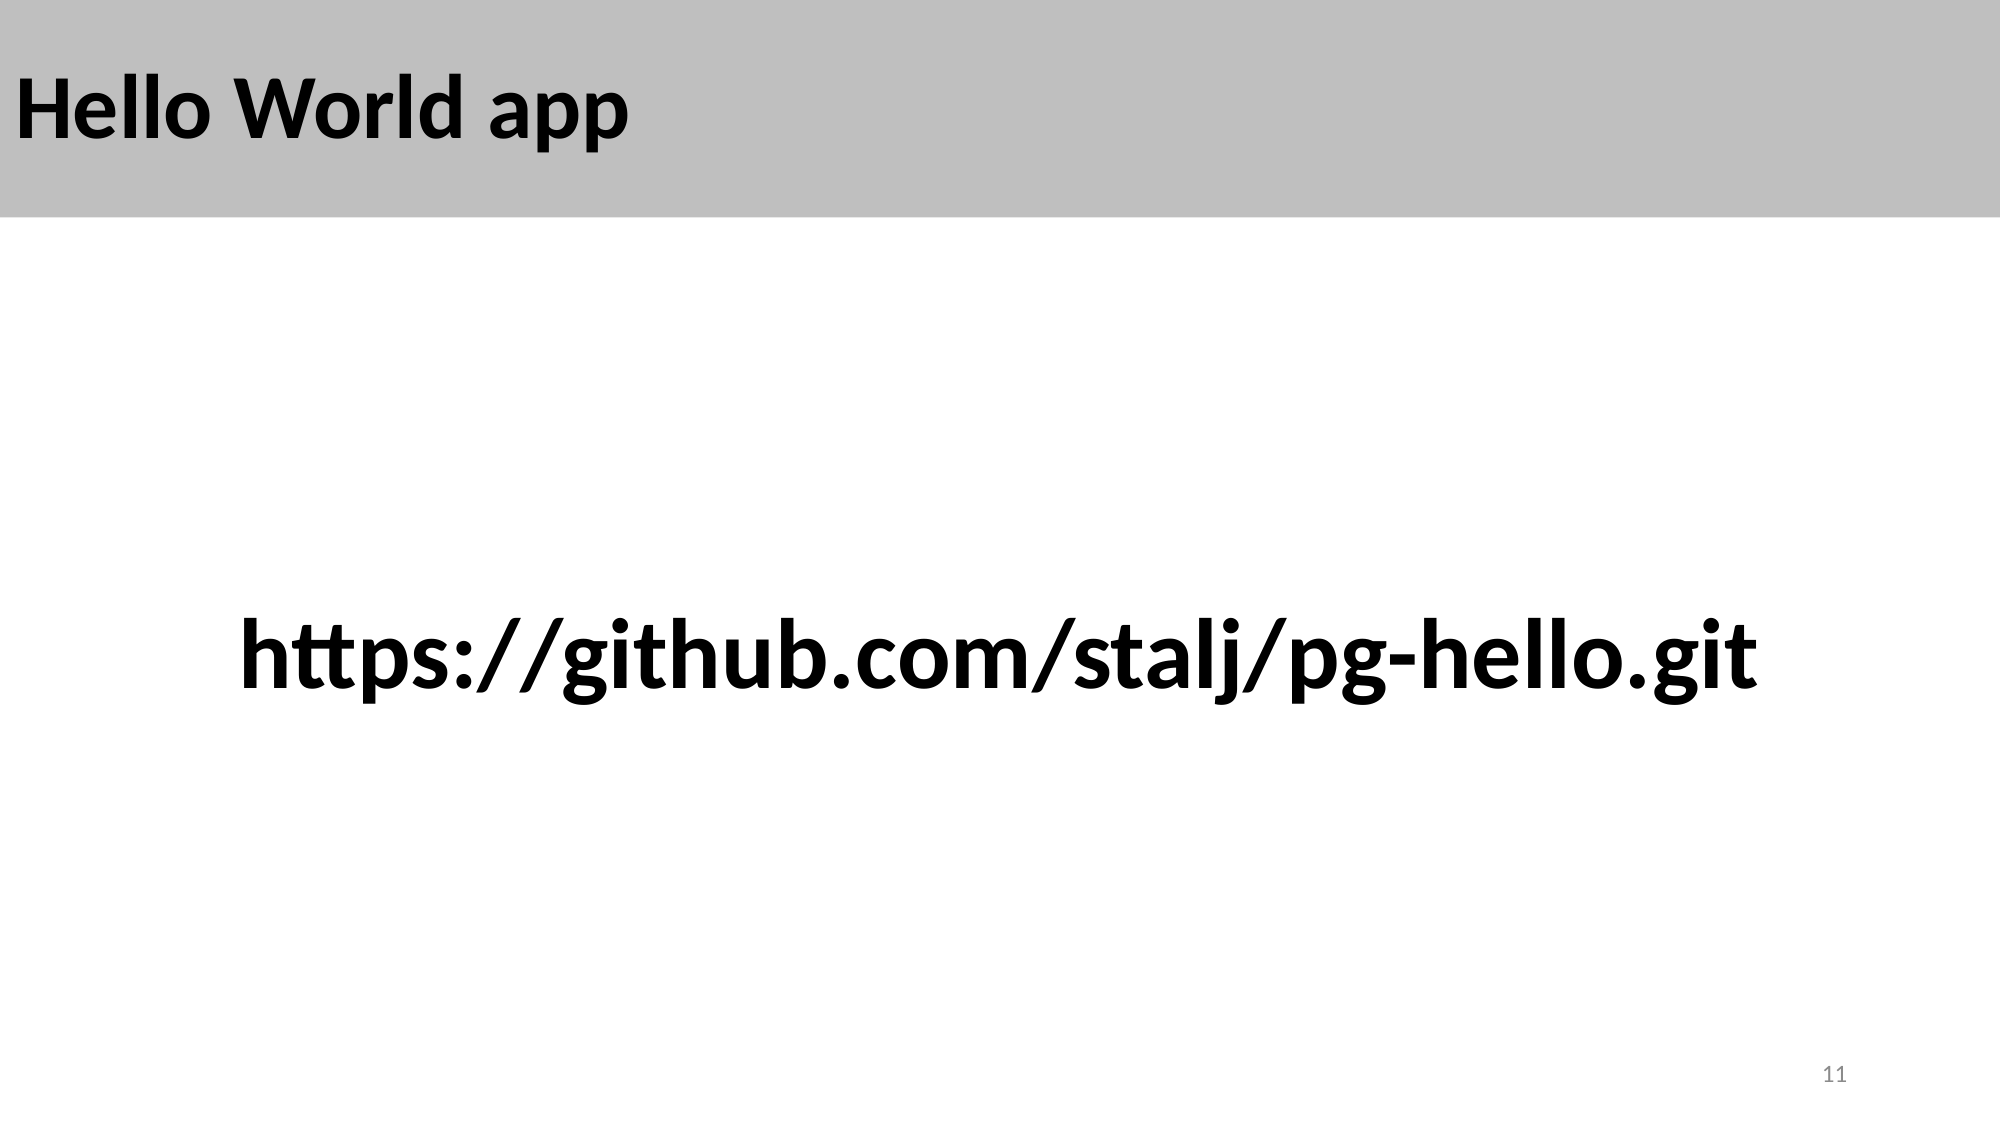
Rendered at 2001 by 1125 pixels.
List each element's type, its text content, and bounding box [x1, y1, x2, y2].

slide_number 11 [1412, 1042, 1863, 1103]
title Hello World app [0, 0, 2000, 218]
list https://github.com/stalj/pg-hello.git [137, 299, 1863, 1014]
